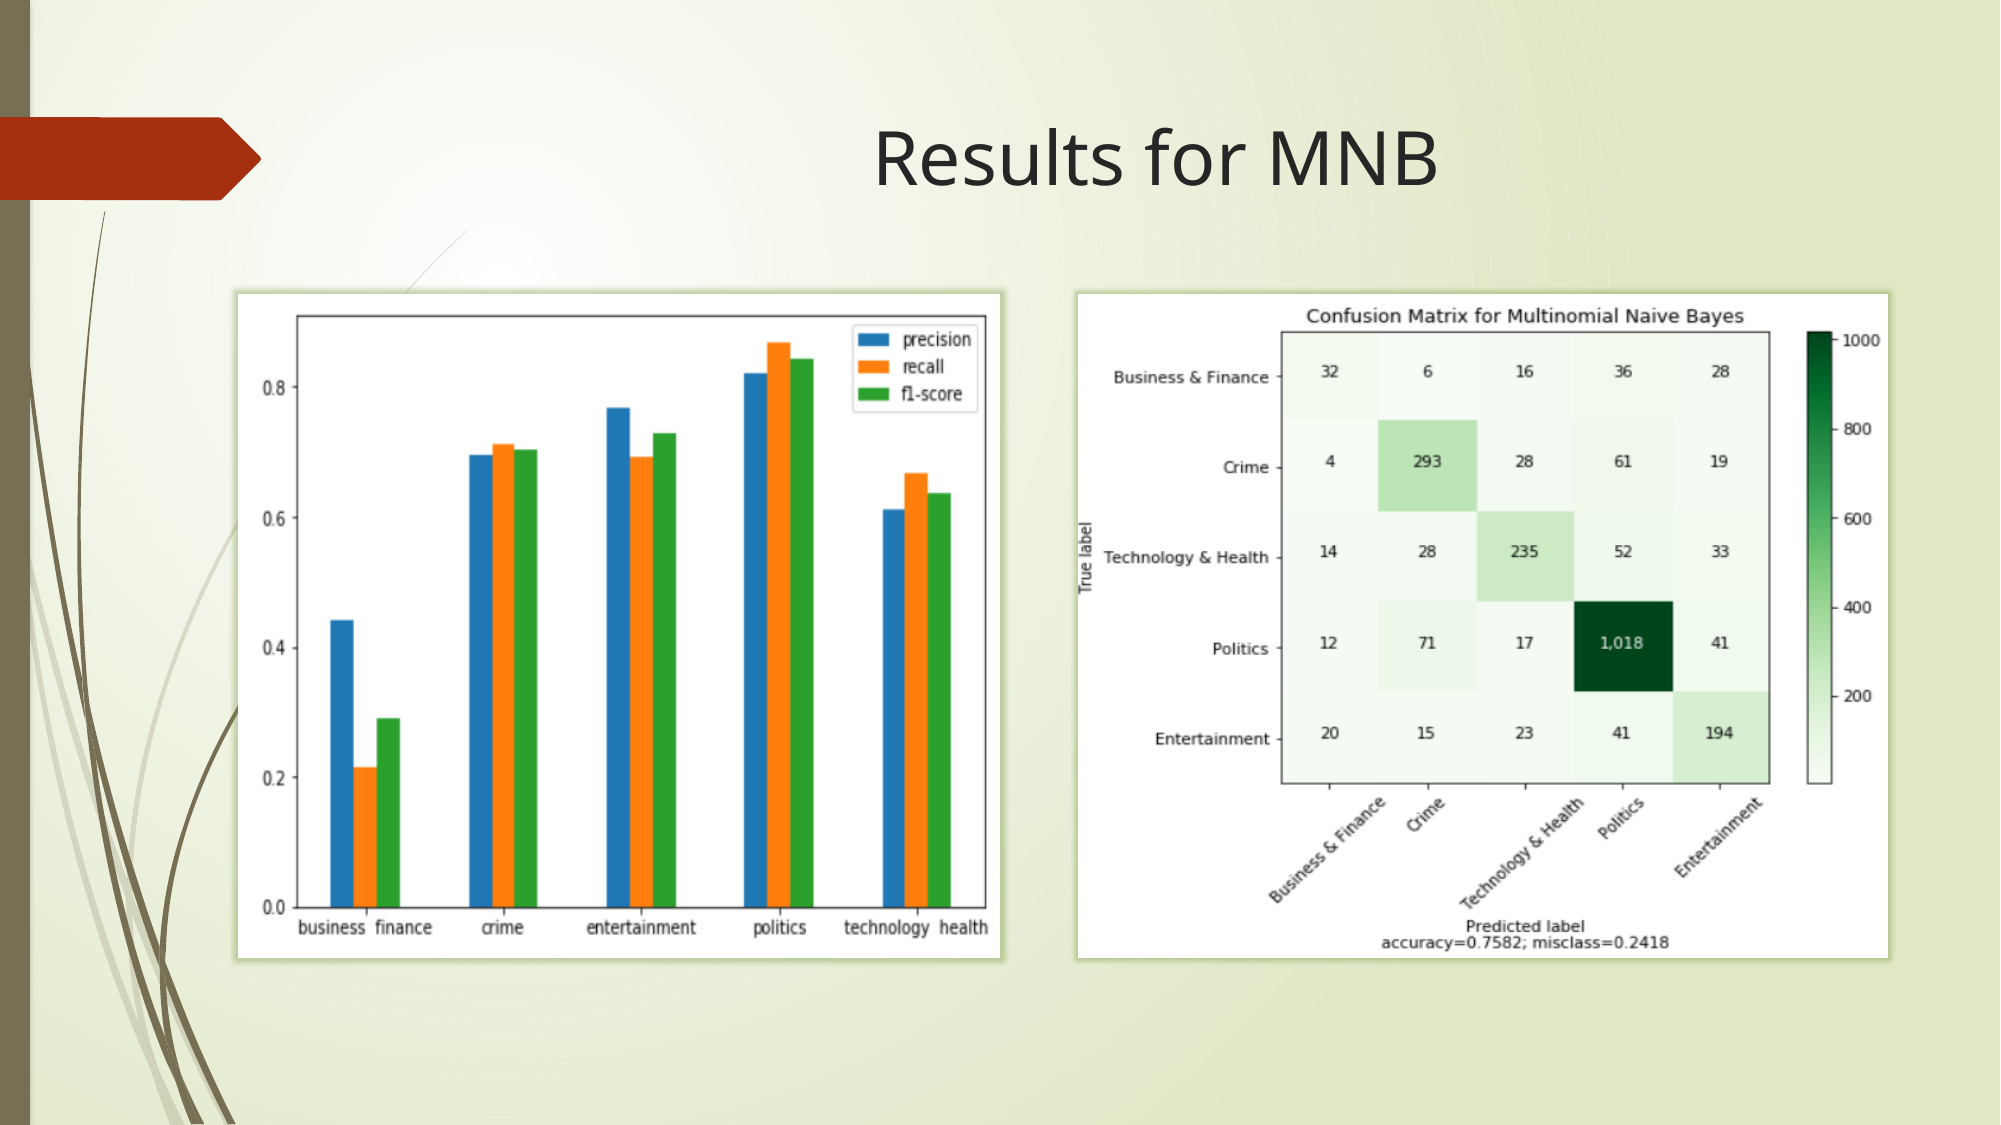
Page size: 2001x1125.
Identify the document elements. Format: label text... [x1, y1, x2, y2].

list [1078, 294, 1888, 958]
title Results for MNB [425, 102, 1888, 313]
picture [238, 294, 1001, 958]
